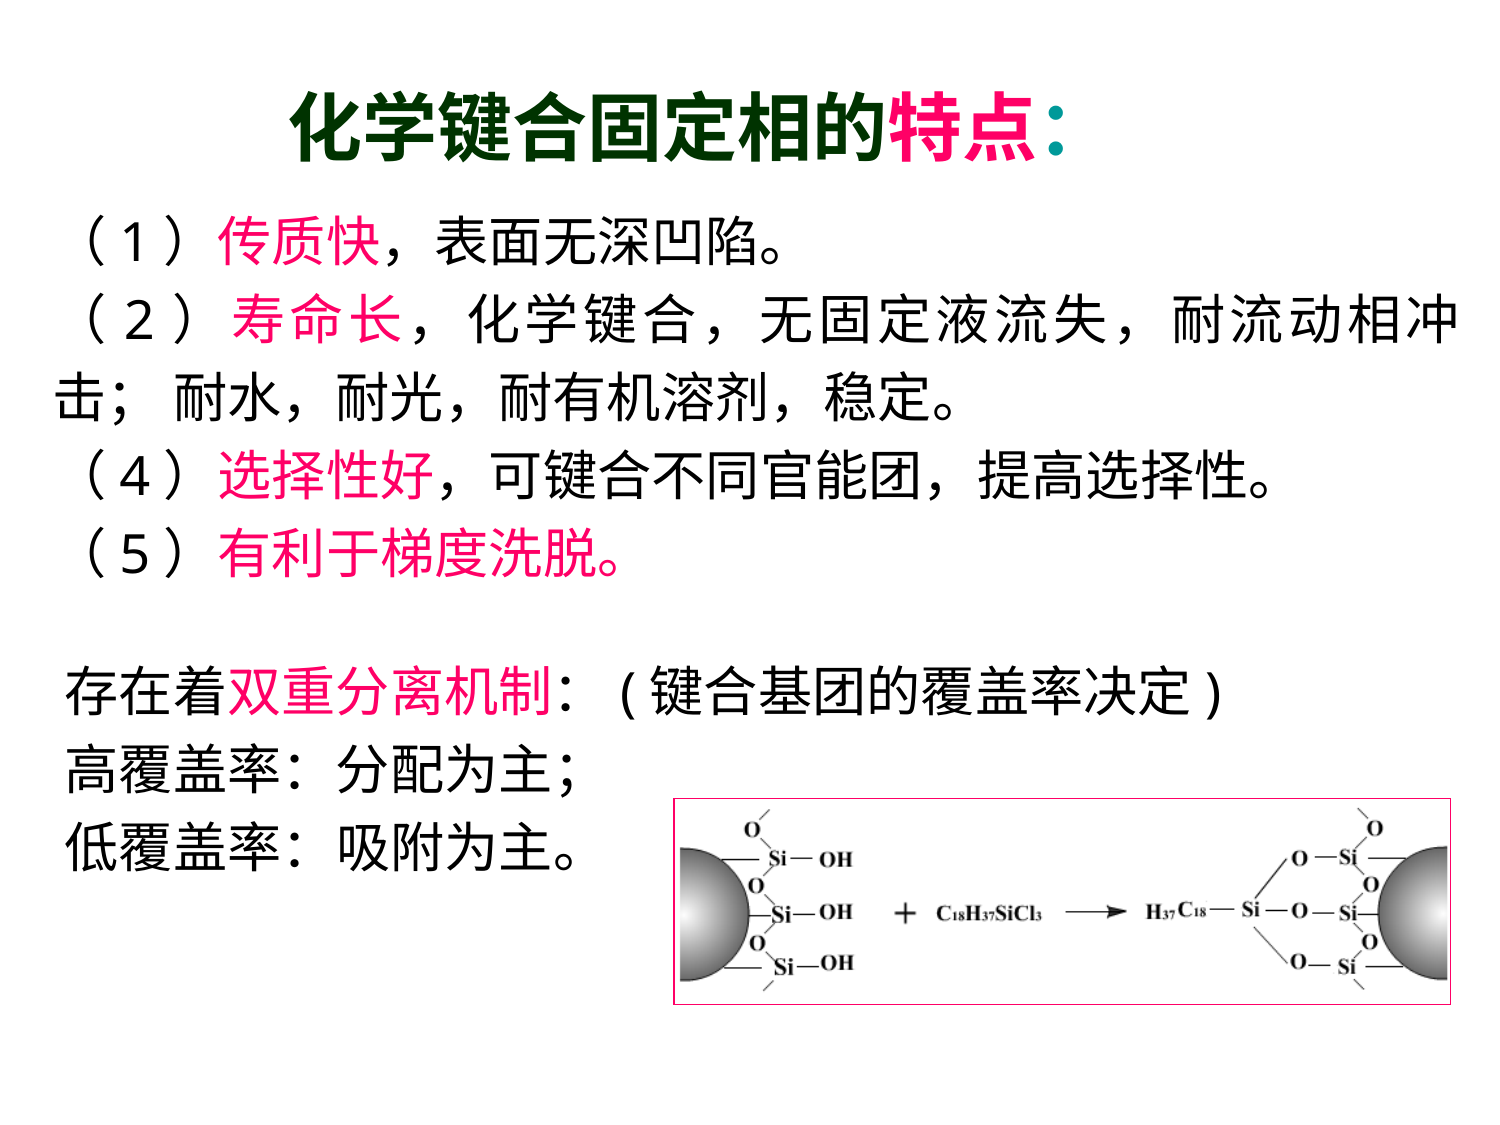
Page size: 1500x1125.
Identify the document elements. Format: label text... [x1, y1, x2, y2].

text_box 存在着双重分离机制：(键合基团的覆盖率决定) 高覆盖率：分配为主； 低覆盖率：吸附为主。 [49, 637, 1413, 887]
text_box （1）传质快，表面无深凹陷。 （2）寿命长，化学键合，无固定液流失，耐流动相冲击； 耐水，耐光，耐有机溶剂，稳定。 （4）选择性好，可键合不同官能团，提高选择性。 （5）有利于梯度洗脱。 [37, 187, 1475, 592]
title 化学键合固定相的特点： [62, 75, 1338, 175]
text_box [674, 799, 1451, 1005]
